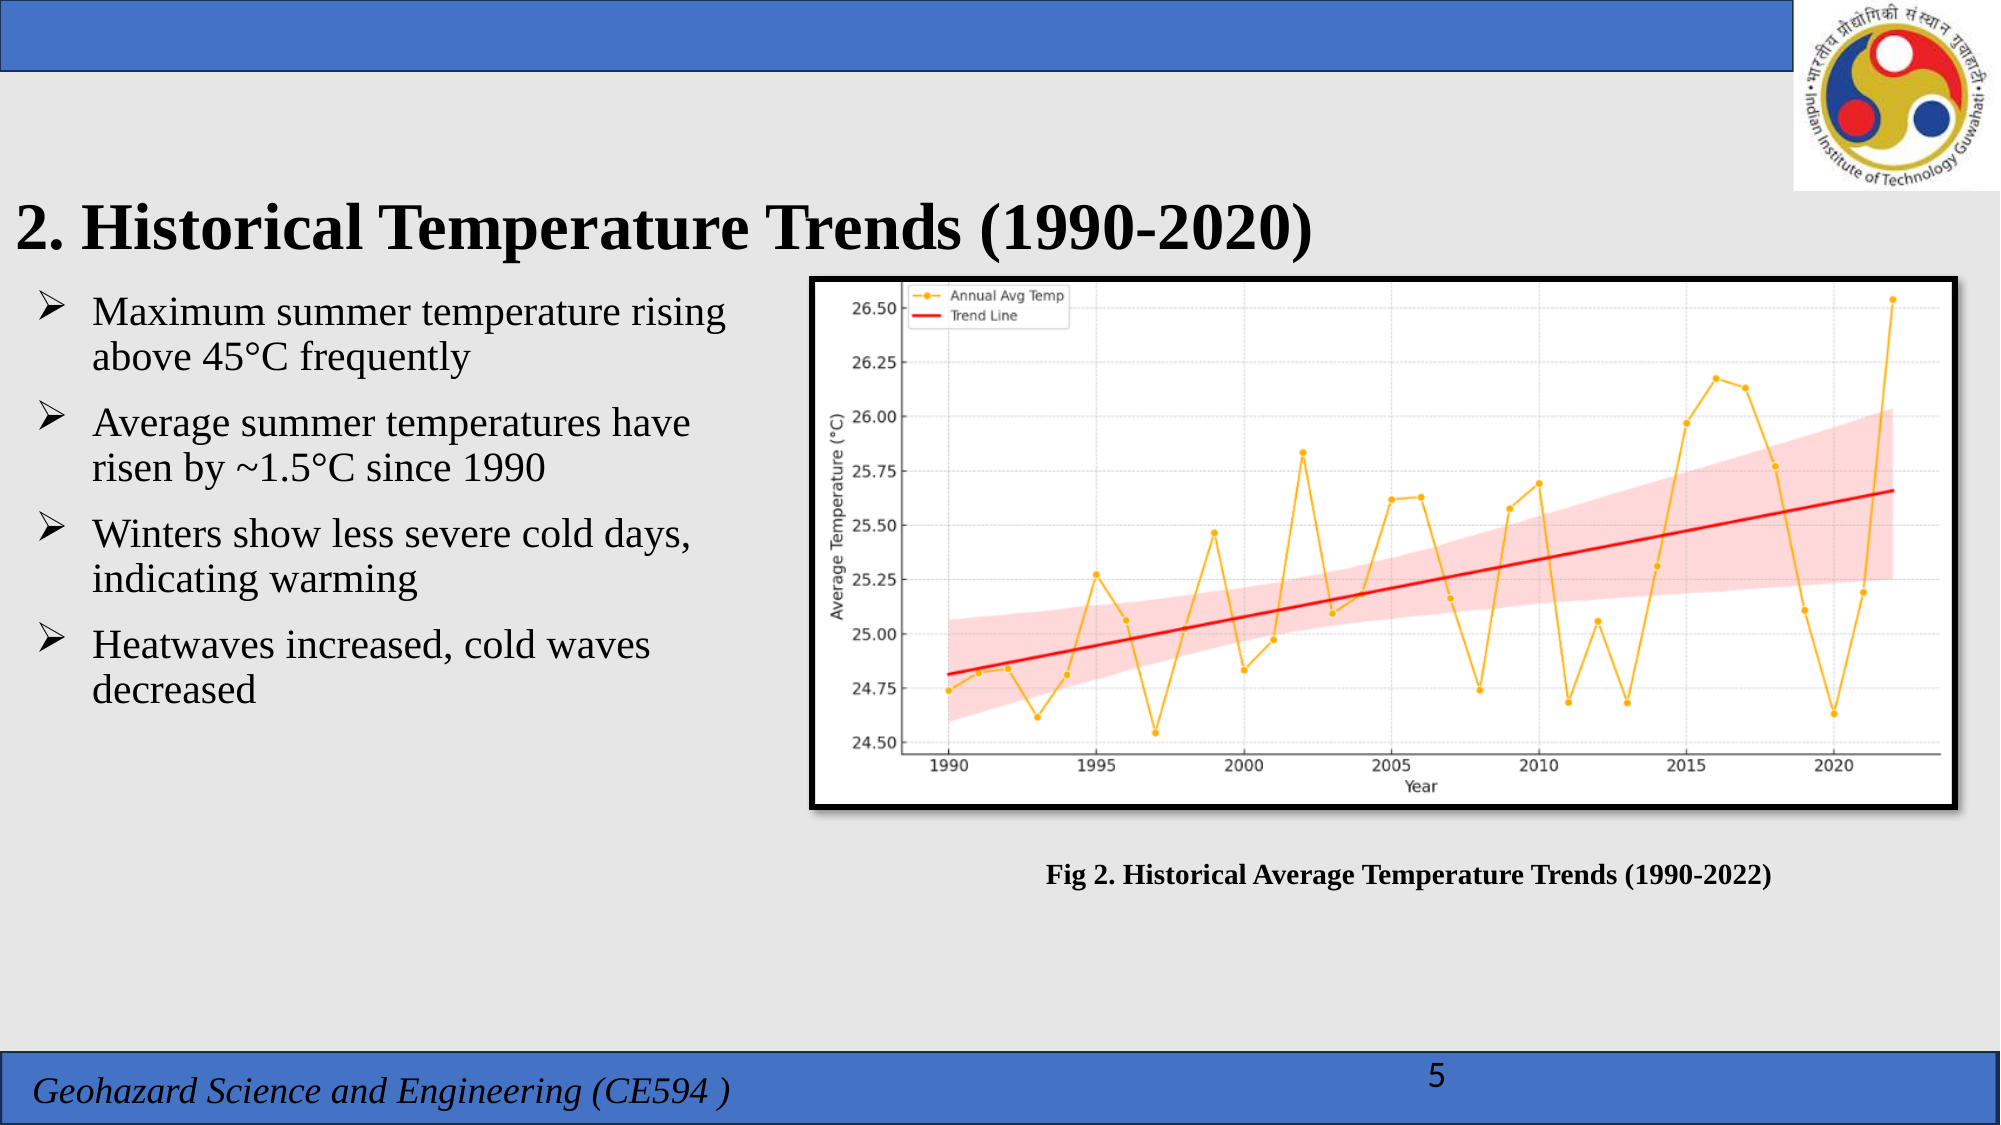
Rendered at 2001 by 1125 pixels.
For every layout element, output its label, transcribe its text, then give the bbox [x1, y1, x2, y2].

slide_number 5 [1412, 1042, 1863, 1103]
picture [815, 282, 1952, 805]
title 2. Historical Temperature Trends (1990-2020) [0, 84, 1467, 332]
picture [0, 1051, 2000, 1125]
subtitle Maximum summer temperature rising above 45°C frequently Average summer temperatures have risen by ~1.5°C since 1990 Winters show less severe cold days, indicating warming Heatwaves increased, cold waves decreased [20, 282, 782, 899]
picture [1793, 0, 2000, 191]
text_box Fig 2. Historical Average Temperature Trends (1990-2022) [1031, 847, 1831, 898]
